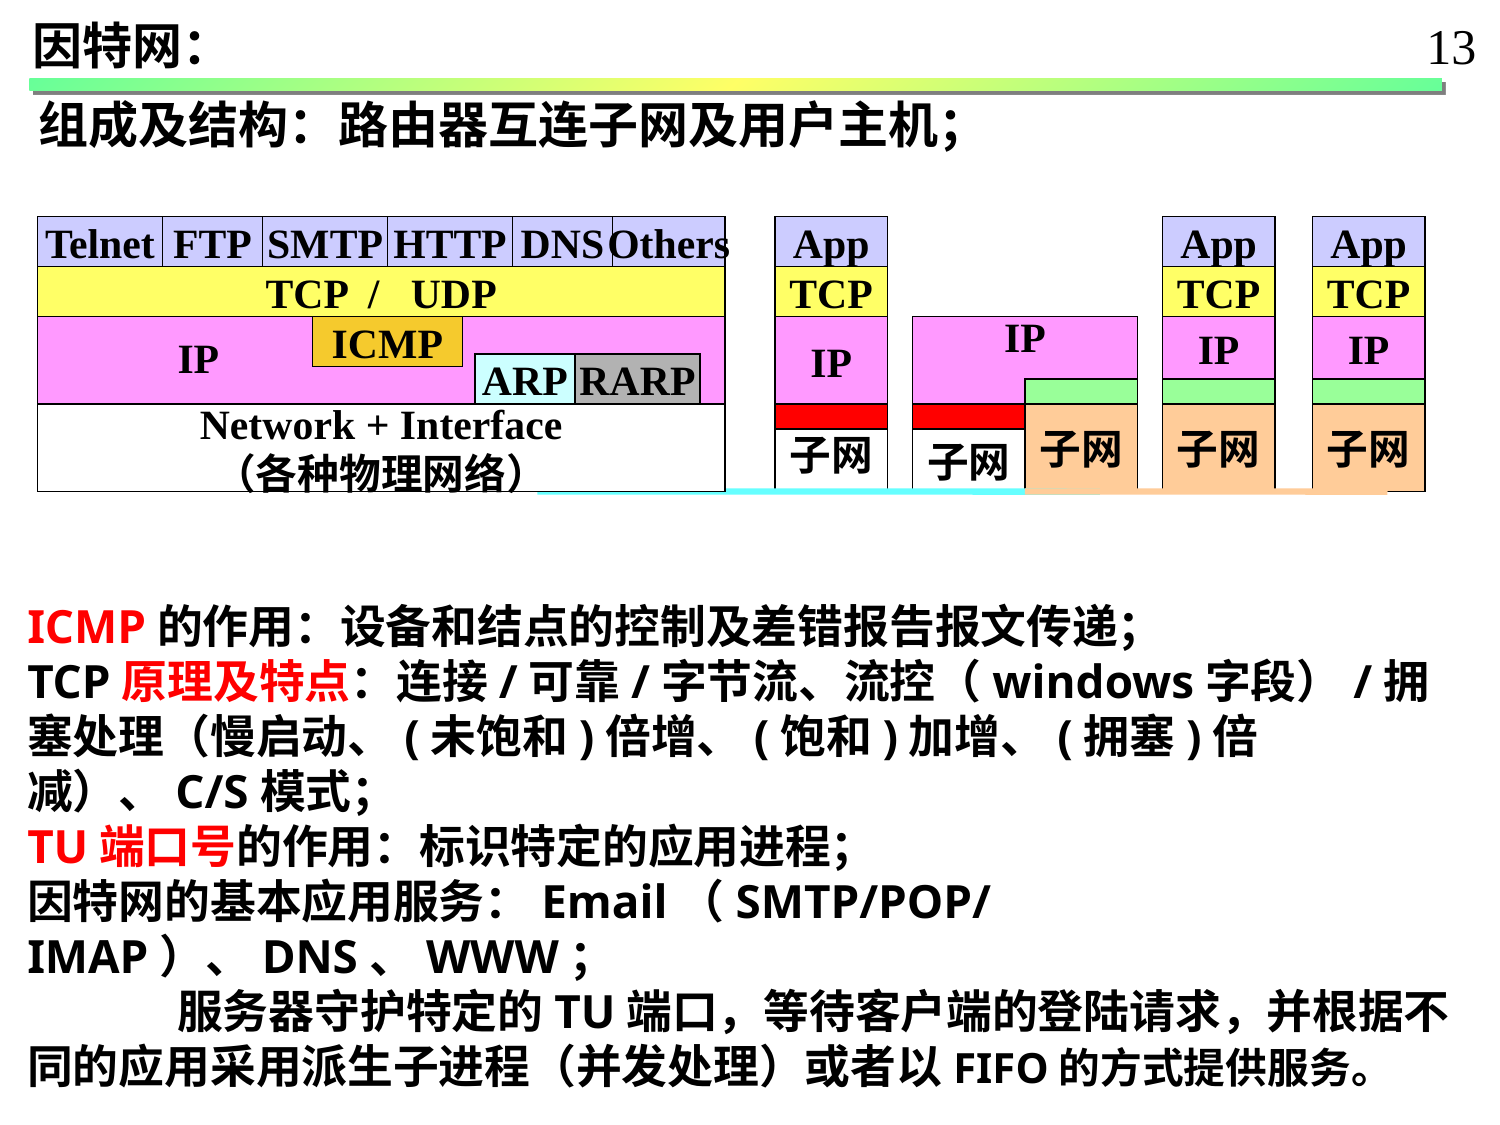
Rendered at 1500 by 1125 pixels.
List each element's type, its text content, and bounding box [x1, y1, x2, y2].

text_box [29, 78, 1442, 91]
text_box 组成及结构：路由器互连子网及用户主机； [23, 85, 1294, 161]
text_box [37, 216, 1426, 492]
text_box 因特网： [17, 7, 1129, 82]
text_box ICMP的作用：设备和结点的控制及差错报告报文传递； TCP原理及特点：连接/可靠/字节流、流控（windows字段）/拥塞处理（慢启动、(未饱和)倍增、(饱和)加增、(拥塞)倍减）、C/S模式； TU端口号的作用：标识特定的应用进程； 因特网的基本应用服务：Email（SMTP/POP/IMAP）、DNS、WWW； 服务器守护特定的TU端口，等待客户端的登陆请求，并根据不同的应用采用派生子进程（并发处理）或者以FIFO的方式提供服务。 [12, 590, 1475, 1101]
text_box 13 [1411, 7, 1492, 82]
